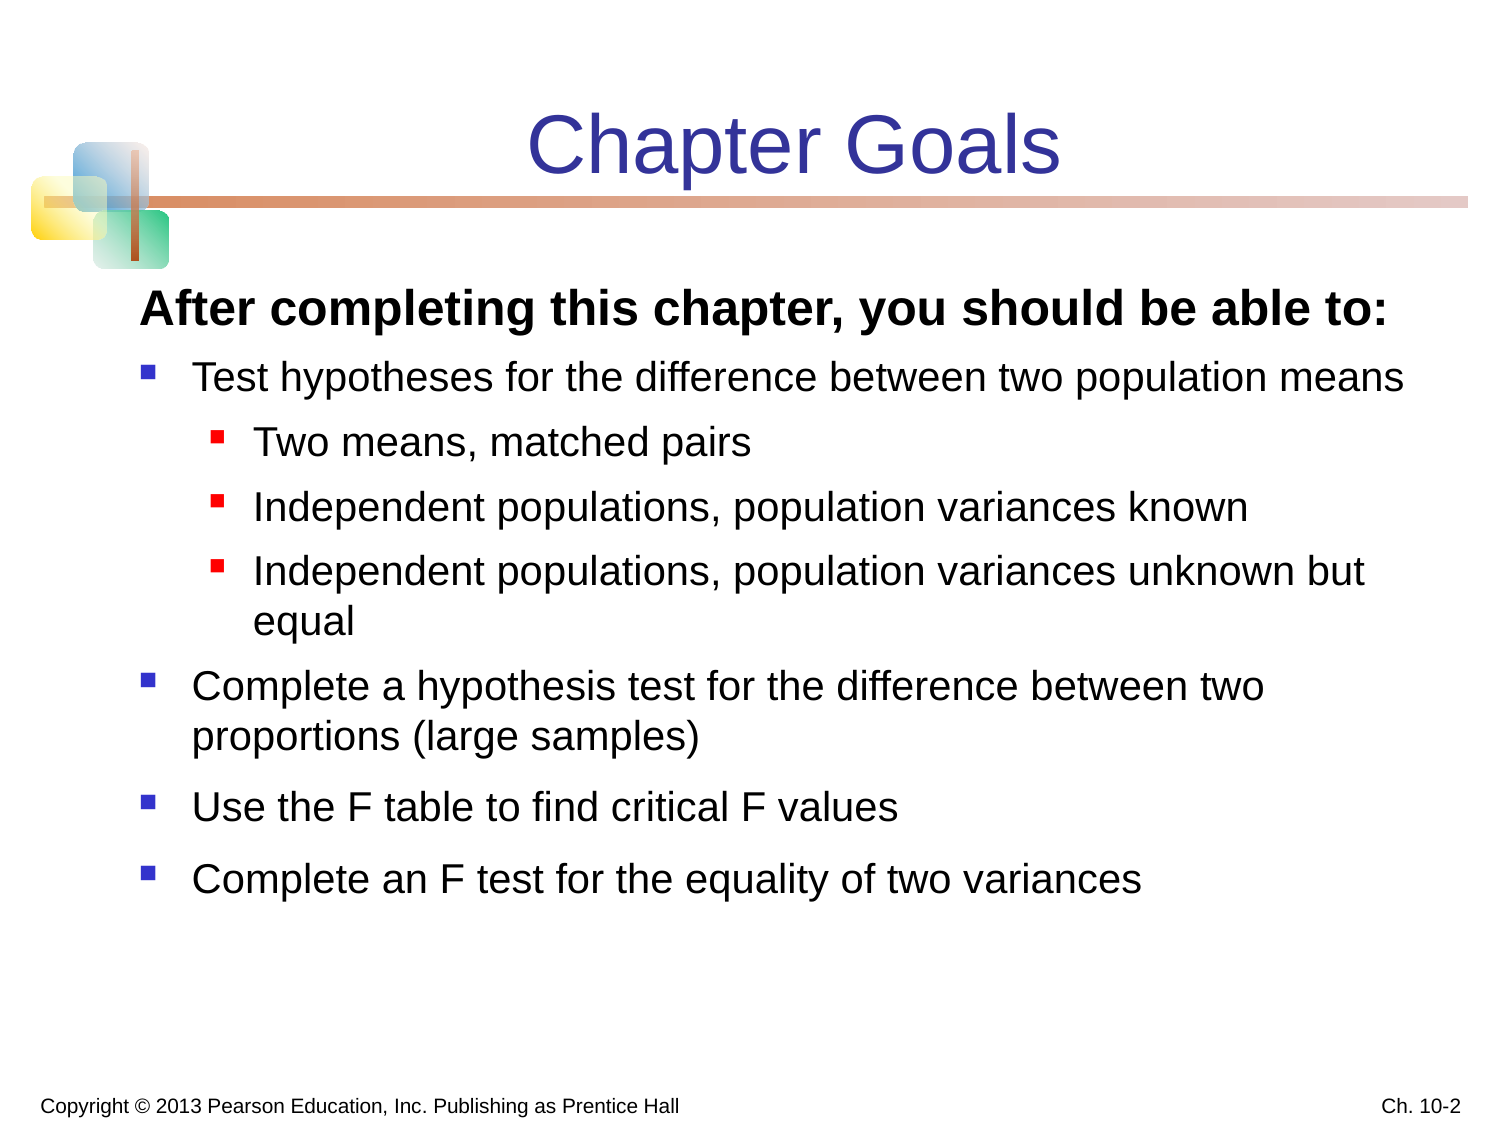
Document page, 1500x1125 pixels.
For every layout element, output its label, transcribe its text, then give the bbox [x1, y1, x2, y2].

slide_number Ch. 10-2 [1124, 1071, 1476, 1125]
list After completing this chapter, you should be able to: Test hypotheses for the difference between two population means Two means, matched pairs Independent populations, population variances known Independent populations, population variances unknown but equal Complete a hypothesis test for the difference between two proportions (large samples) Use the F table to find critical F values Complete an F test for the equality of two variances [124, 262, 1451, 1076]
title Chapter Goals [188, 34, 1401, 198]
footer Copyright © 2013 Pearson Education, Inc. Publishing as Prentice Hall [0, 1071, 721, 1125]
